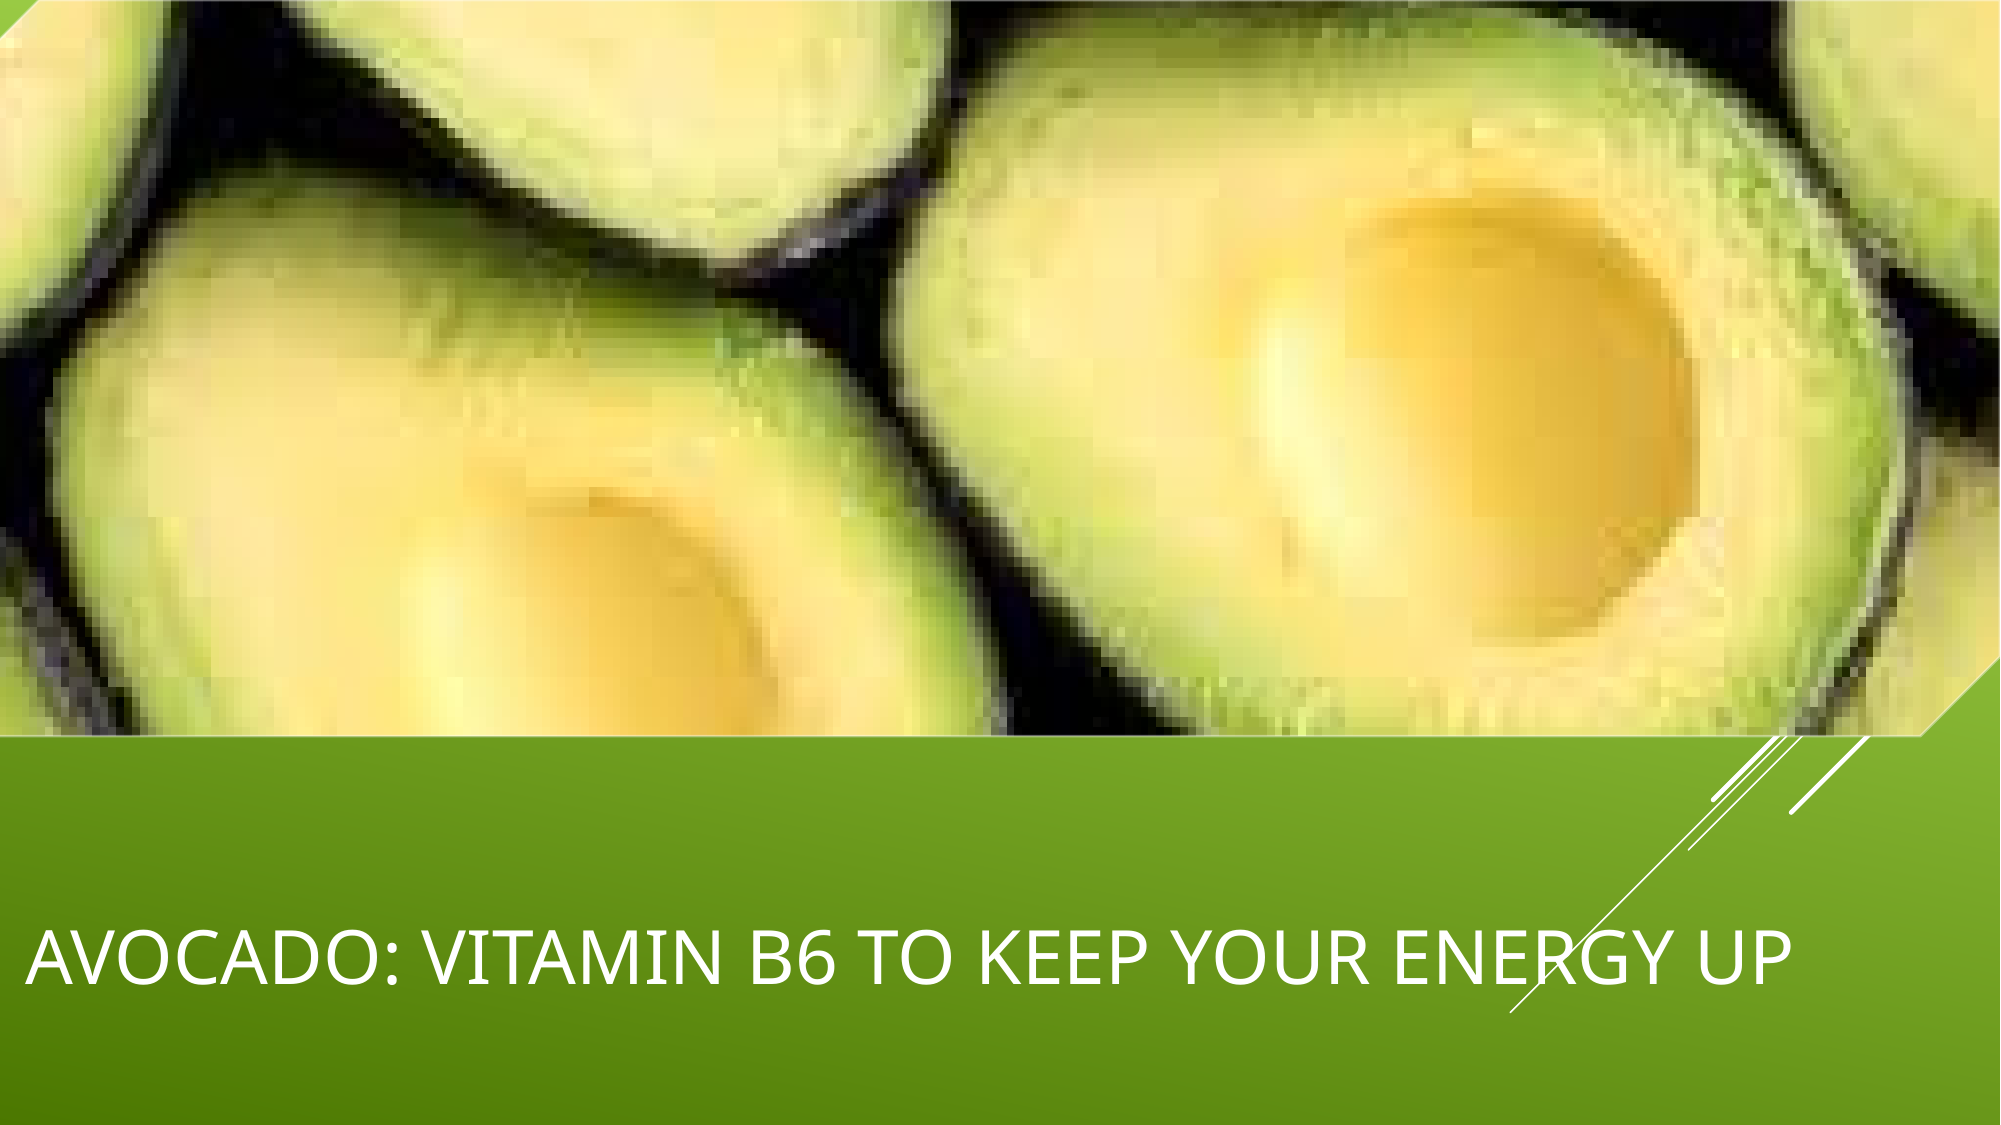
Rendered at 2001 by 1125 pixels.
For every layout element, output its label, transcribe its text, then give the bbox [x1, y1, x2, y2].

title Avocado: vitamin b6 to keep your energy up [10, 784, 1988, 1125]
picture [0, 0, 2000, 737]
